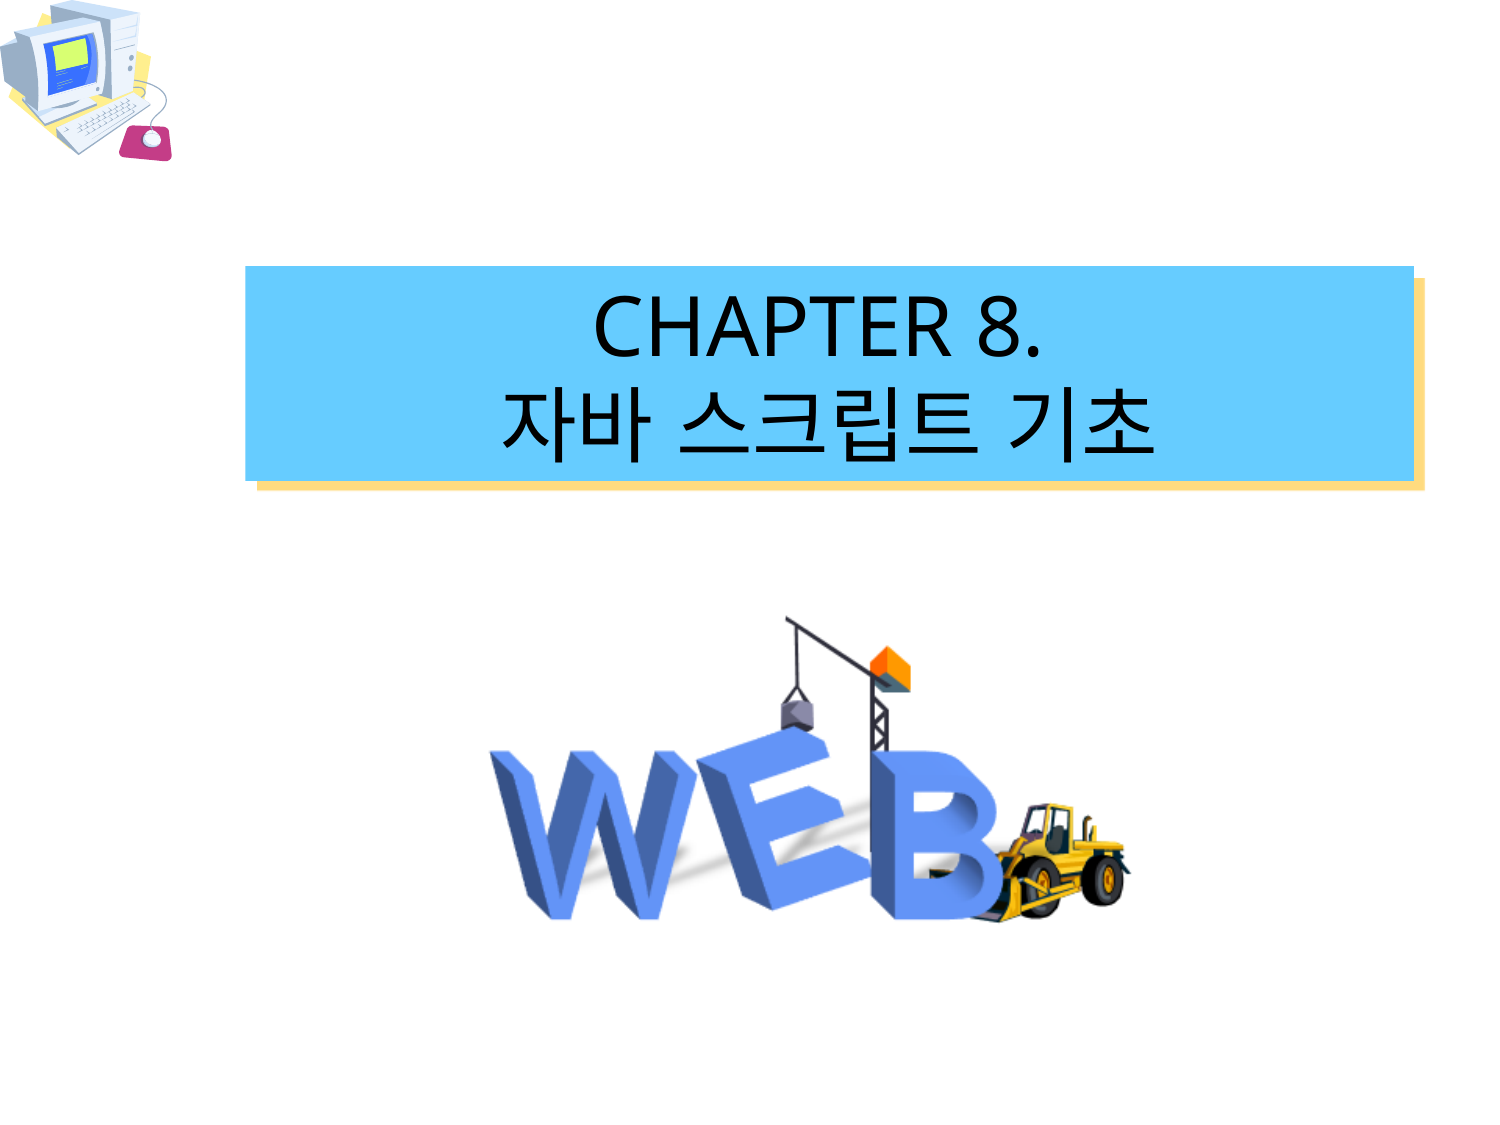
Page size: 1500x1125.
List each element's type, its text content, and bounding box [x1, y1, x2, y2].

picture [463, 591, 1162, 965]
text_box CHAPTER 8. 자바 스크립트 기초 [245, 266, 1414, 481]
